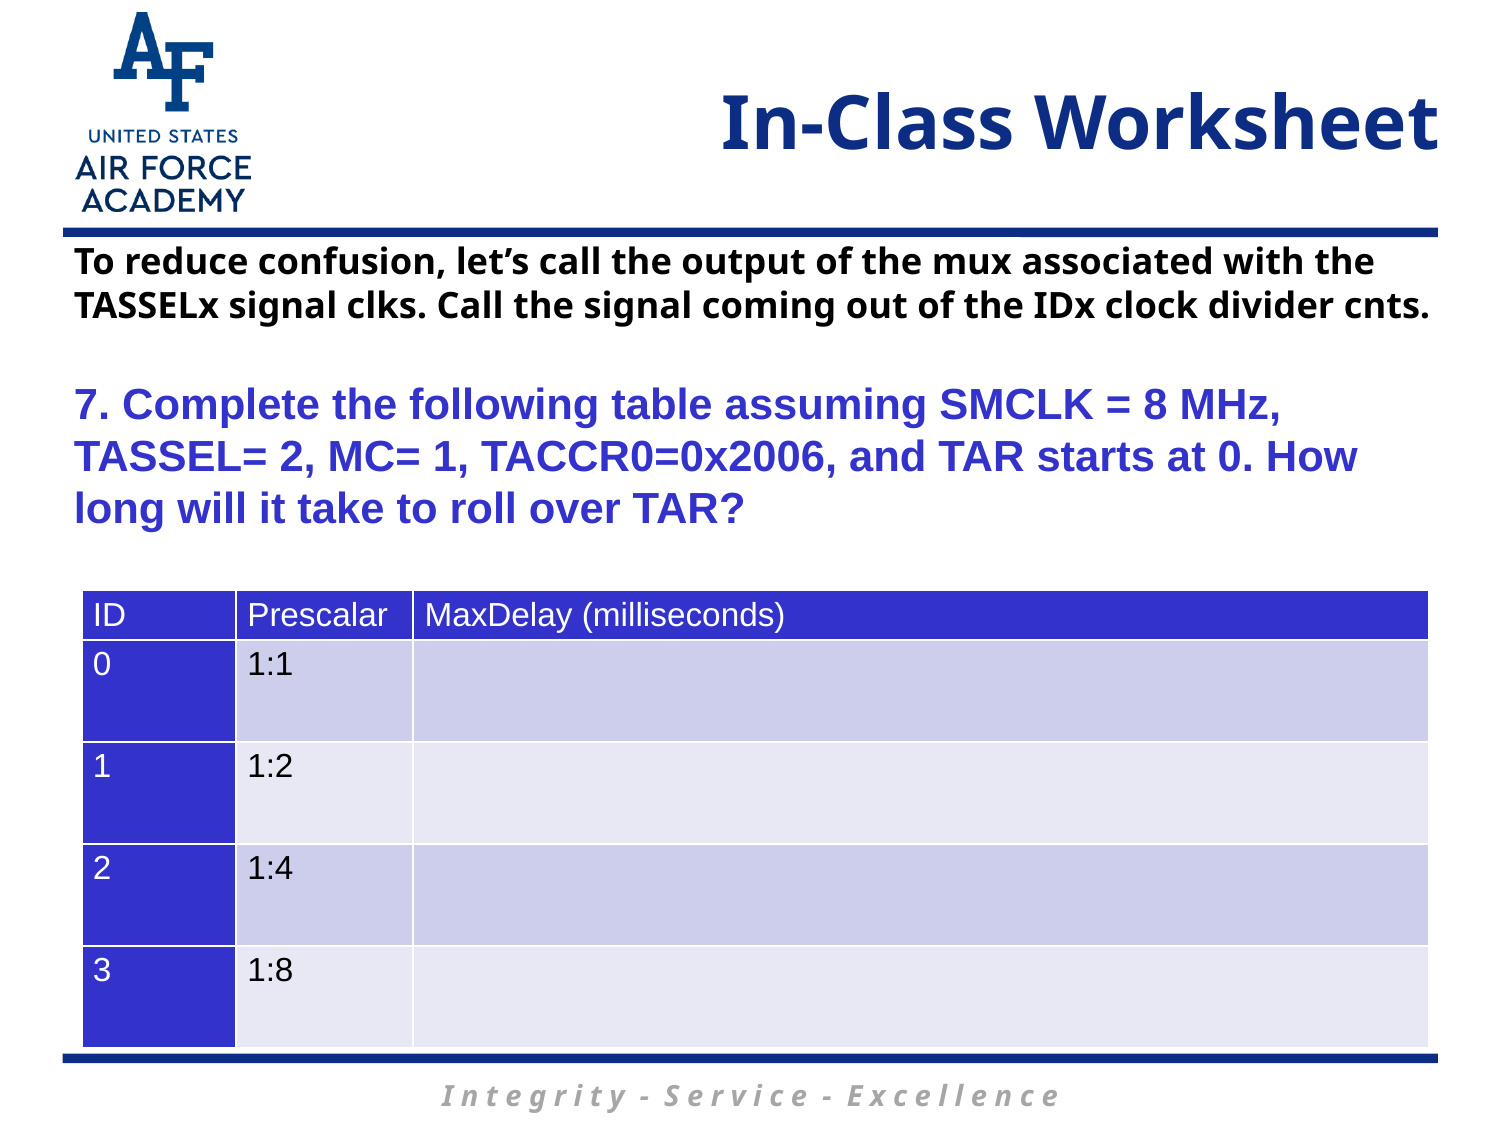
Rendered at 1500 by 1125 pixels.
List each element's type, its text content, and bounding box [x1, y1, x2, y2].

table_cell [414, 743, 1428, 843]
table_cell 1:4 [237, 845, 412, 945]
picture [75, 12, 251, 212]
list To reduce confusion, let’s call the output of the mux associated with the TASSELx signal clks. Call the signal coming out of the IDx clock divider cnts. 7. Complete the following table assuming SMCLK = 8 MHz, TASSEL= 2, MC= 1, TACCR0=0x2006, and TAR starts at 0. How long will it take to roll over TAR? [58, 230, 1456, 570]
table_cell 1:2 [237, 743, 412, 843]
table_cell 3 [83, 947, 235, 1047]
table_header ID [83, 591, 235, 639]
table_cell 1:1 [237, 641, 412, 741]
table_header MaxDelay (milliseconds) [414, 591, 1428, 639]
title In-Class Worksheet [299, 29, 1456, 211]
table_cell 2 [83, 845, 235, 945]
table_cell [414, 947, 1428, 1047]
table_cell 1 [83, 743, 235, 843]
table_cell 0 [83, 641, 235, 741]
table_cell [414, 845, 1428, 945]
table_cell [414, 641, 1428, 741]
table_cell 1:8 [237, 947, 412, 1047]
table_header Prescalar [237, 591, 412, 639]
